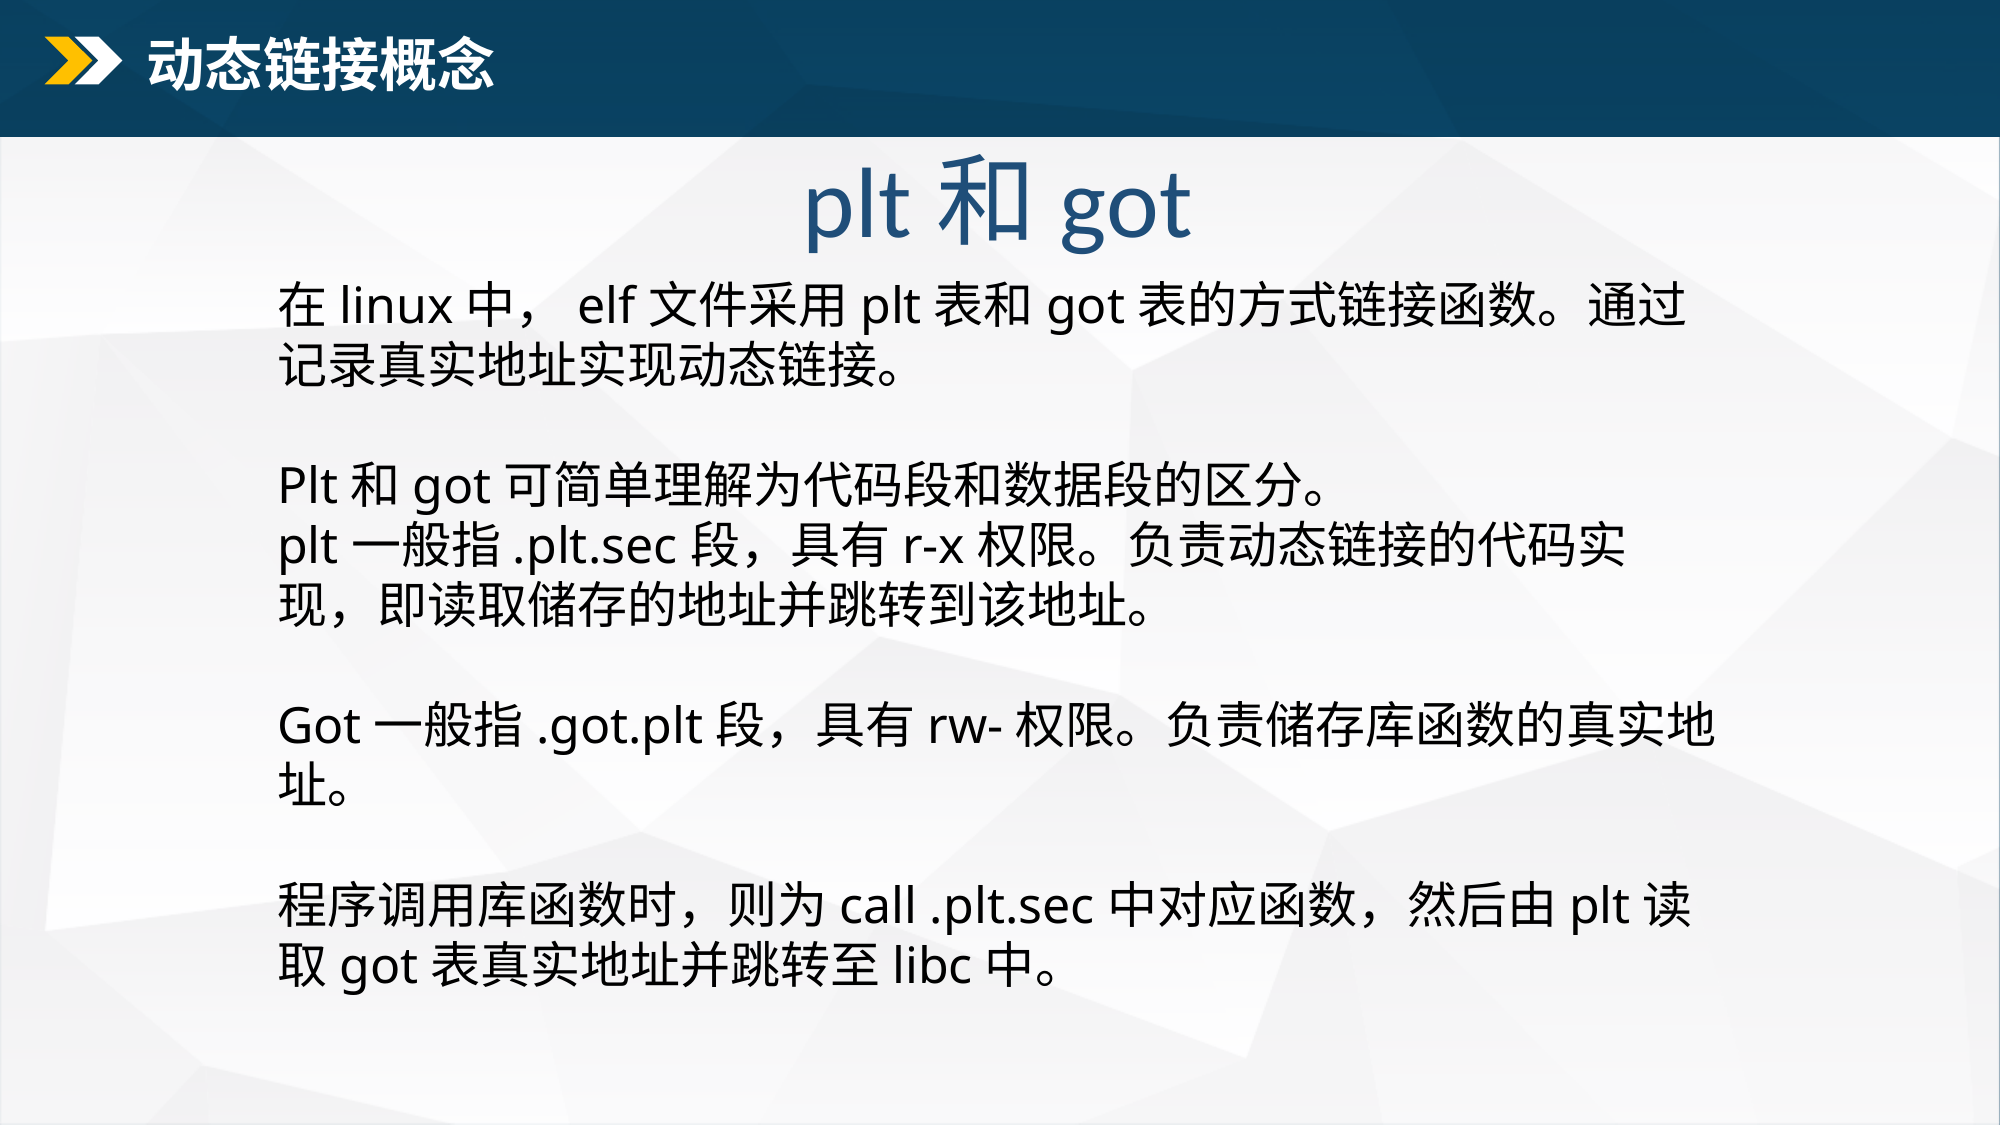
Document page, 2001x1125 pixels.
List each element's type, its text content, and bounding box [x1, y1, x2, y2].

text_box plt和got [788, 129, 1212, 265]
text_box 在linux中，elf文件采用plt表和got表的方式链接函数。通过记录真实地址实现动态链接。 Plt和got可简单理解为代码段和数据段的区分。 plt一般指.plt.sec段，具有r-x权限。负责动态链接的代码实现，即读取储存的地址并跳转到该地址。 Got一般指.got.plt段，具有rw-权限。负责储存库函数的真实地址。 程序调用库函数时，则为call .plt.sec中对应函数，然后由plt读取got表真实地址并跳转至libc中。 [262, 266, 1738, 1001]
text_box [44, 36, 123, 85]
picture [0, 0, 2000, 1125]
text_box 动态链接概念 [131, 21, 512, 106]
